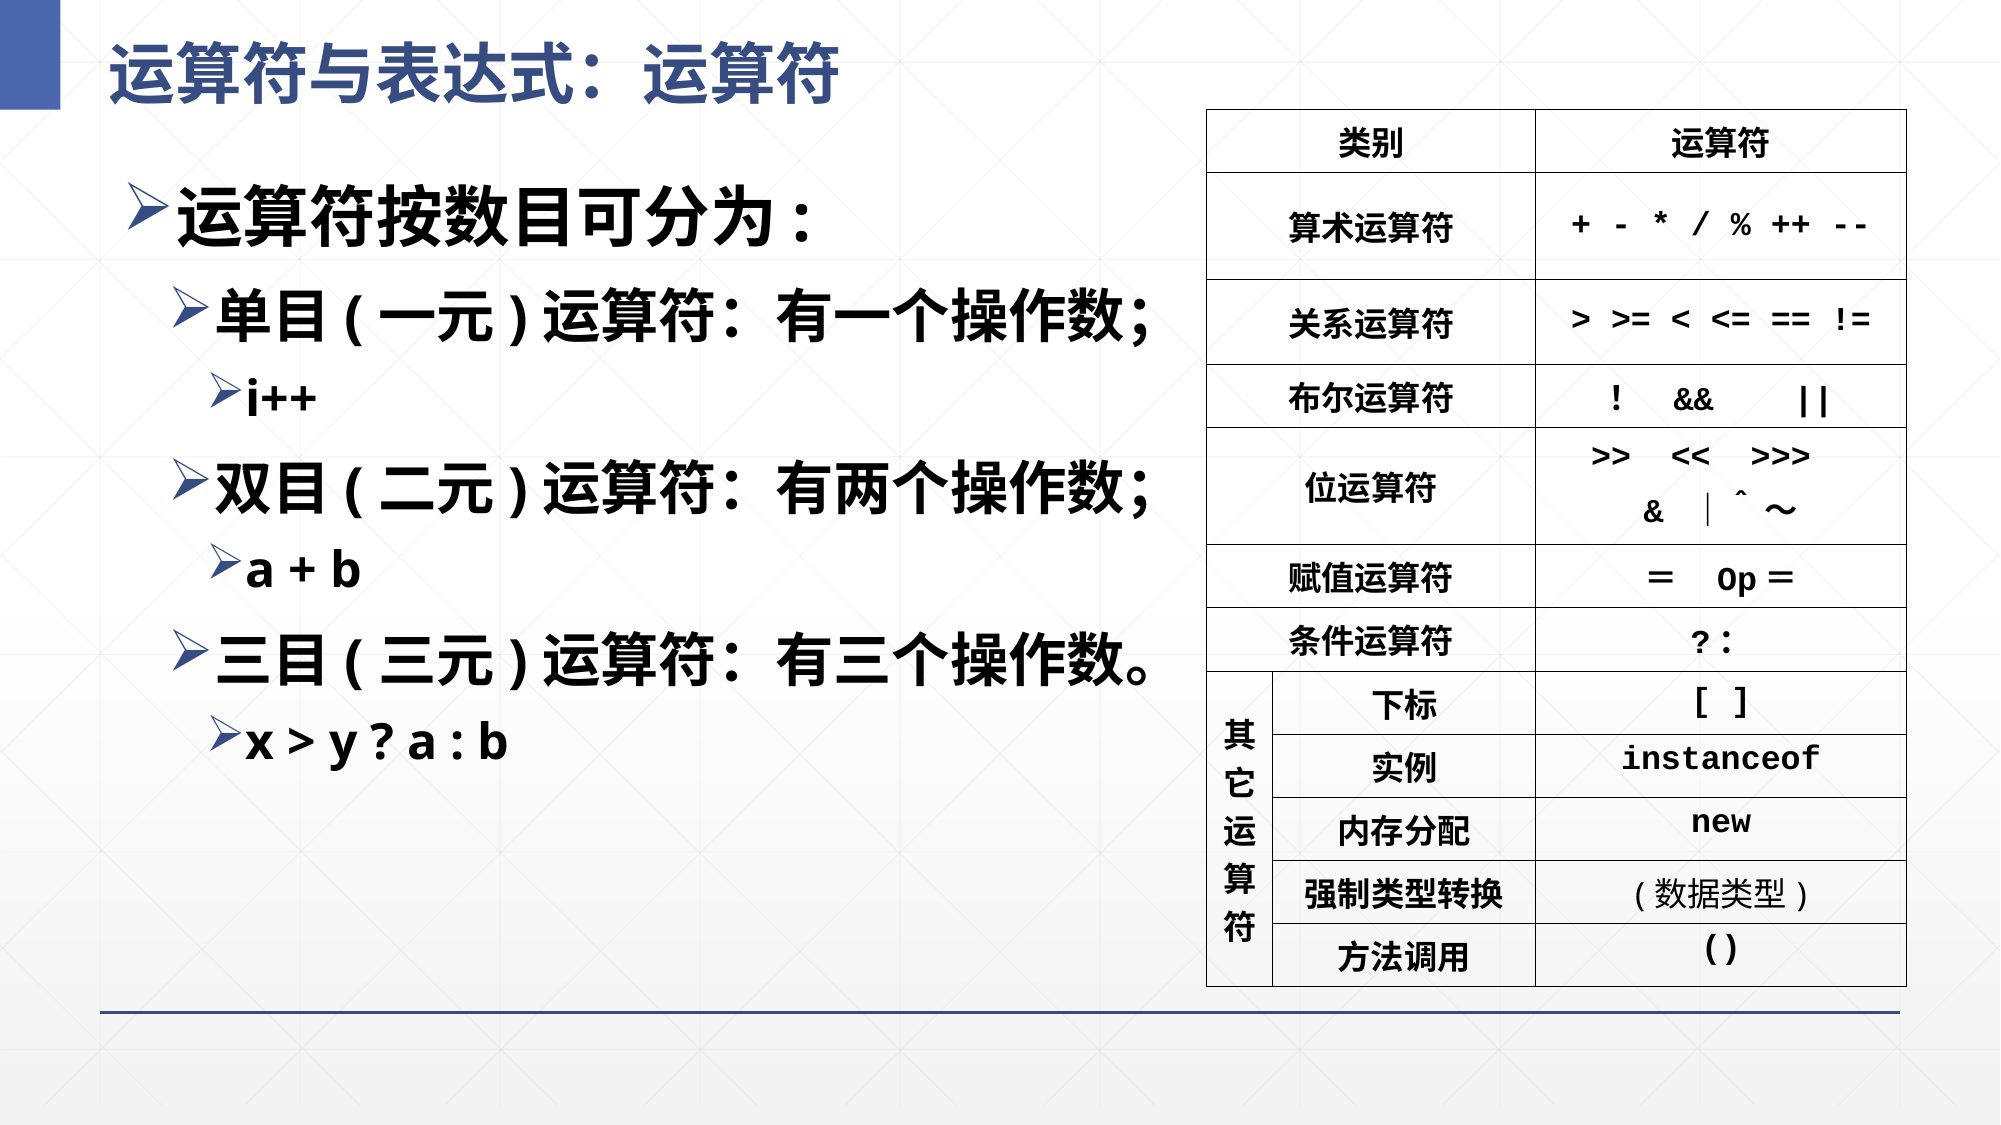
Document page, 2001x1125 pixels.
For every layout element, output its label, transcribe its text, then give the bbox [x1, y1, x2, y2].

table_cell 布尔运算符 [1207, 365, 1535, 427]
table_cell 内存分配 [1273, 798, 1535, 860]
table_cell 下标 [1273, 672, 1535, 734]
table_cell 赋值运算符 [1207, 545, 1535, 607]
table_cell 实例 [1273, 735, 1535, 797]
table_cell [ ] [1536, 672, 1906, 734]
table_cell + - * / % ++ -- [1536, 173, 1906, 279]
table_cell (数据类型) [1536, 861, 1906, 923]
table_cell 强制类型转换 [1273, 861, 1535, 923]
table_cell 位运算符 [1207, 428, 1535, 544]
table_cell 关系运算符 [1207, 280, 1535, 364]
table_cell ?： [1536, 608, 1906, 671]
table_cell ＝ Op＝ [1536, 545, 1906, 607]
table_cell 方法调用 [1273, 924, 1535, 986]
table_cell new [1536, 798, 1906, 860]
table_cell > >= < <= == != [1536, 280, 1906, 364]
table_cell 算术运算符 [1207, 173, 1535, 279]
table_header 运算符 [1536, 110, 1906, 172]
table_cell () [1536, 924, 1906, 986]
table_cell >> << >>> & ｜＾ ～ [1536, 428, 1906, 544]
list 运算符按数目可分为: 单目(一元)运算符：有一个操作数； i++ 双目(二元)运算符：有两个操作数； a + b 三目(三元)运算符：有三个操作数。 x > y ? a : b [108, 167, 1870, 996]
title 运算符与表达式：运算符 [93, 0, 948, 110]
table_header 类别 [1207, 110, 1535, 172]
table_cell 其它运算符 [1207, 672, 1272, 986]
table_cell 条件运算符 [1207, 608, 1535, 671]
table_cell ！ && || [1536, 365, 1906, 427]
table_cell instanceof [1536, 735, 1906, 797]
